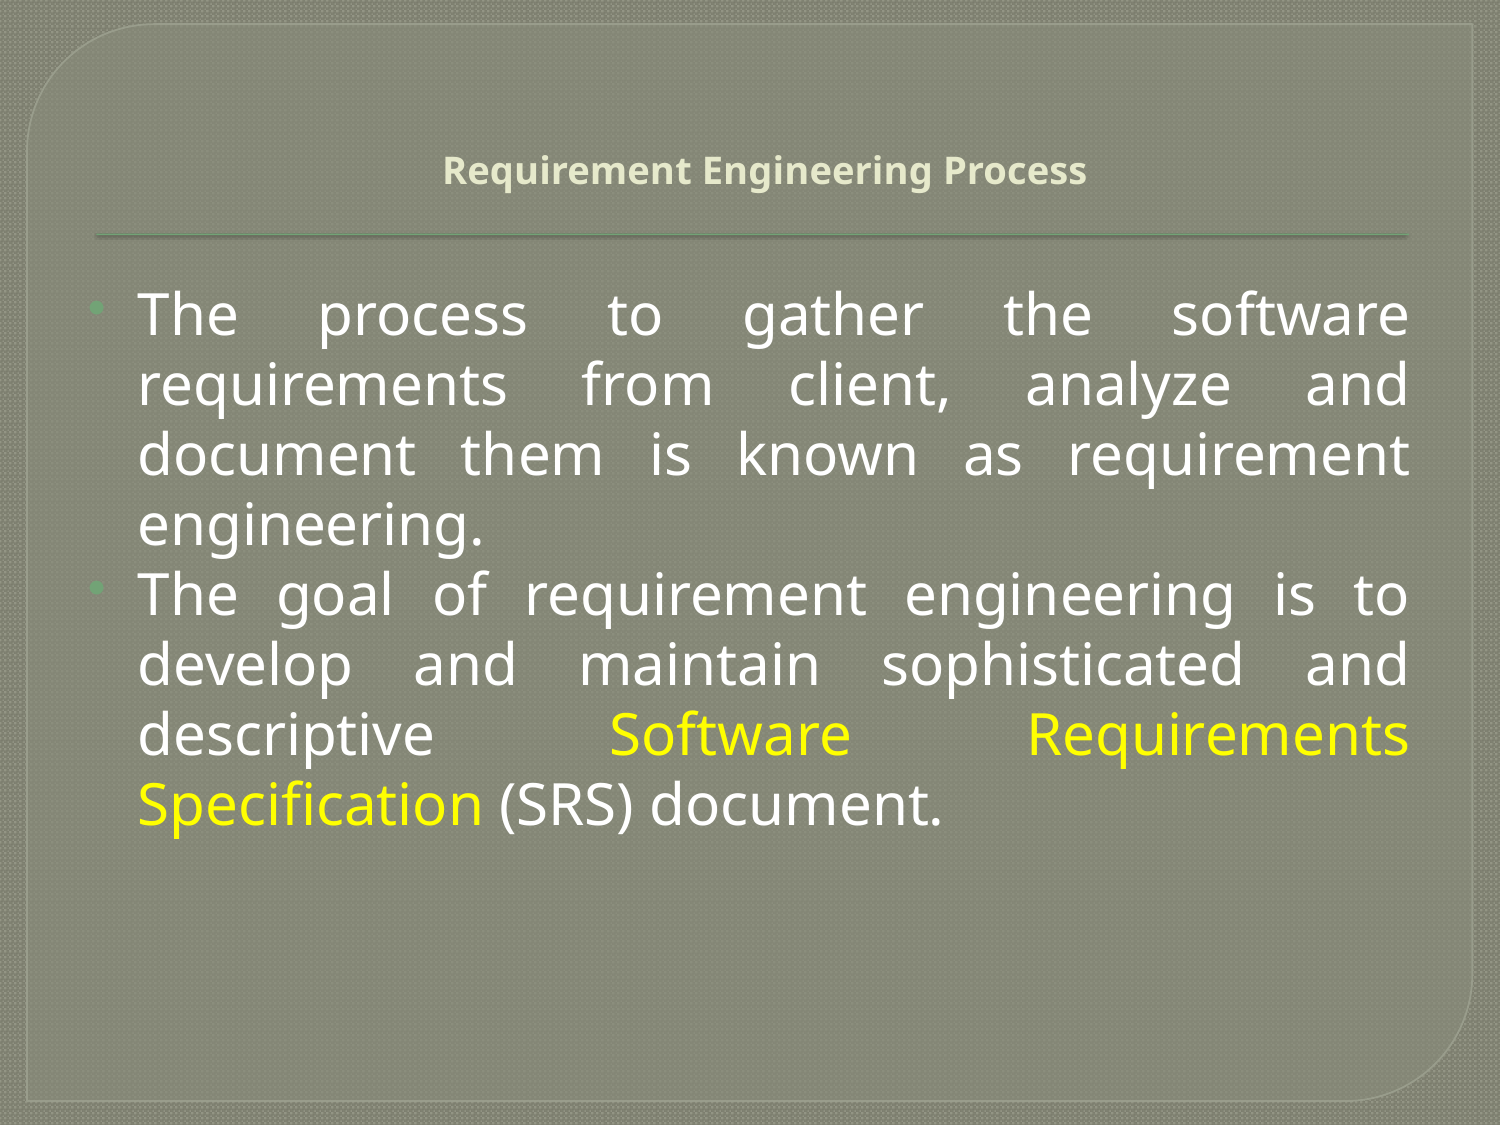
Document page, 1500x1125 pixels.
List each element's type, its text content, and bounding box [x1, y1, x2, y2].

title Requirement Engineering Process [87, 137, 1438, 259]
list The process to gather the software requirements from client, analyze and document them is known as requirement engineering. The goal of requirement engineering is to develop and maintain sophisticated and descriptive Software Requirements Specification (SRS) document. [75, 270, 1425, 1013]
